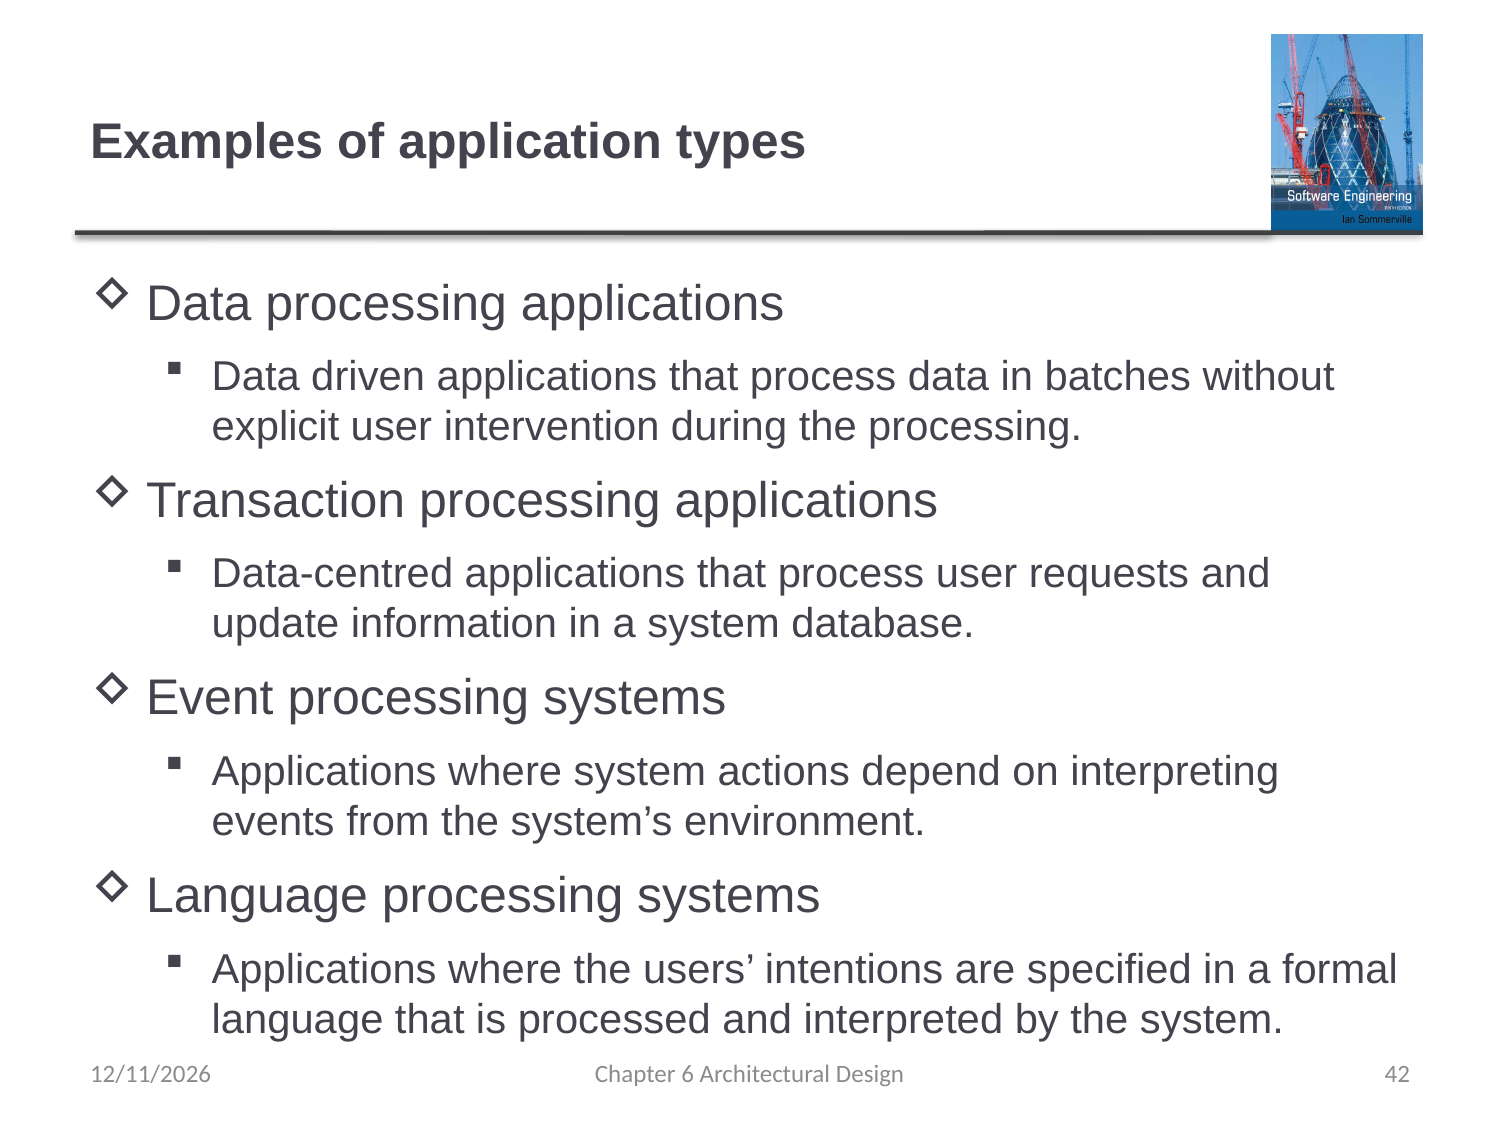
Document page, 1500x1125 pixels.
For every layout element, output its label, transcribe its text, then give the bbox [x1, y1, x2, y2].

picture [1271, 34, 1423, 230]
footer Chapter 6 Architectural Design [512, 1042, 988, 1103]
list Data processing applications Data driven applications that process data in batches without explicit user intervention during the processing. Transaction processing applications Data-centred applications that process user requests and update information in a system database. Event processing systems Applications where system actions depend on interpreting events from the system’s environment. Language processing systems Applications where the users’ intentions are specified in a formal language that is processed and interpreted by the system. [75, 262, 1425, 1005]
slide_number 42 [1074, 1042, 1425, 1103]
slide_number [75, 1042, 425, 1103]
title Examples of application types [74, 44, 1272, 233]
